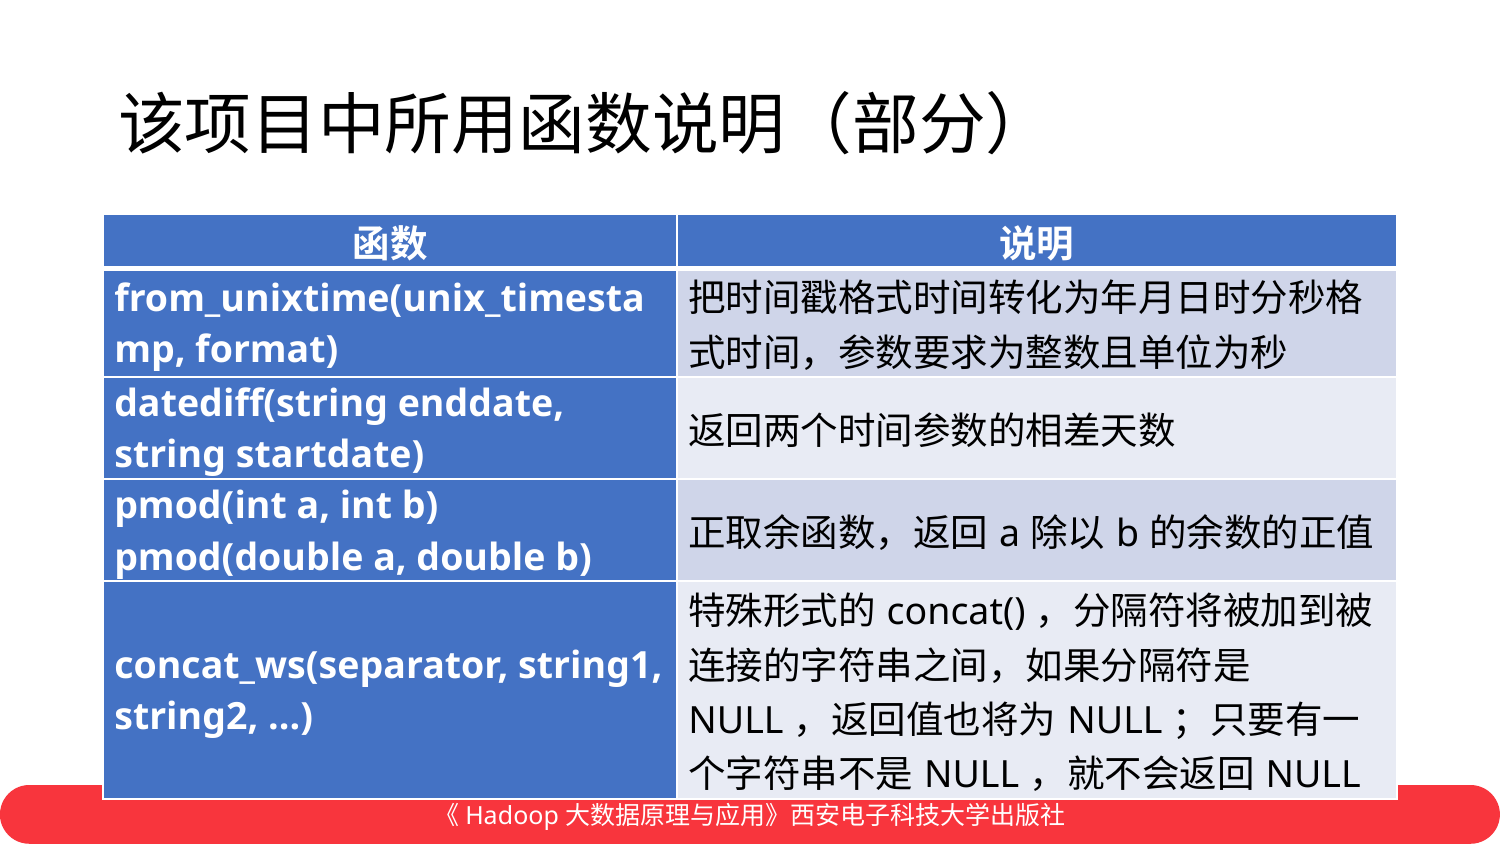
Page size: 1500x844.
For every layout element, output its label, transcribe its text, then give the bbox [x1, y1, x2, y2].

table_cell concat_ws(separator, string1, string2, ...) [104, 582, 676, 798]
table_cell 返回两个时间参数的相差天数 [678, 378, 1396, 478]
table_header 函数 [104, 215, 676, 266]
table_cell 特殊形式的concat()，分隔符将被加到被连接的字符串之间，如果分隔符是NULL，返回值也将为NULL；只要有一个字符串不是NULL，就不会返回NULL [678, 582, 1396, 798]
title 该项目中所用函数说明（部分） [103, 44, 1397, 208]
table_cell 正取余函数，返回a除以b的余数的正值 [678, 480, 1396, 580]
table_cell 把时间戳格式时间转化为年月日时分秒格式时间，参数要求为整数且单位为秒 [678, 271, 1396, 376]
table_cell pmod(int a, int b) pmod(double a, double b) [104, 480, 676, 580]
table_cell from_unixtime(unix_timestamp, format) [104, 271, 676, 376]
table_cell datediff(string enddate, string startdate) [104, 378, 676, 478]
table_header 说明 [678, 215, 1396, 266]
